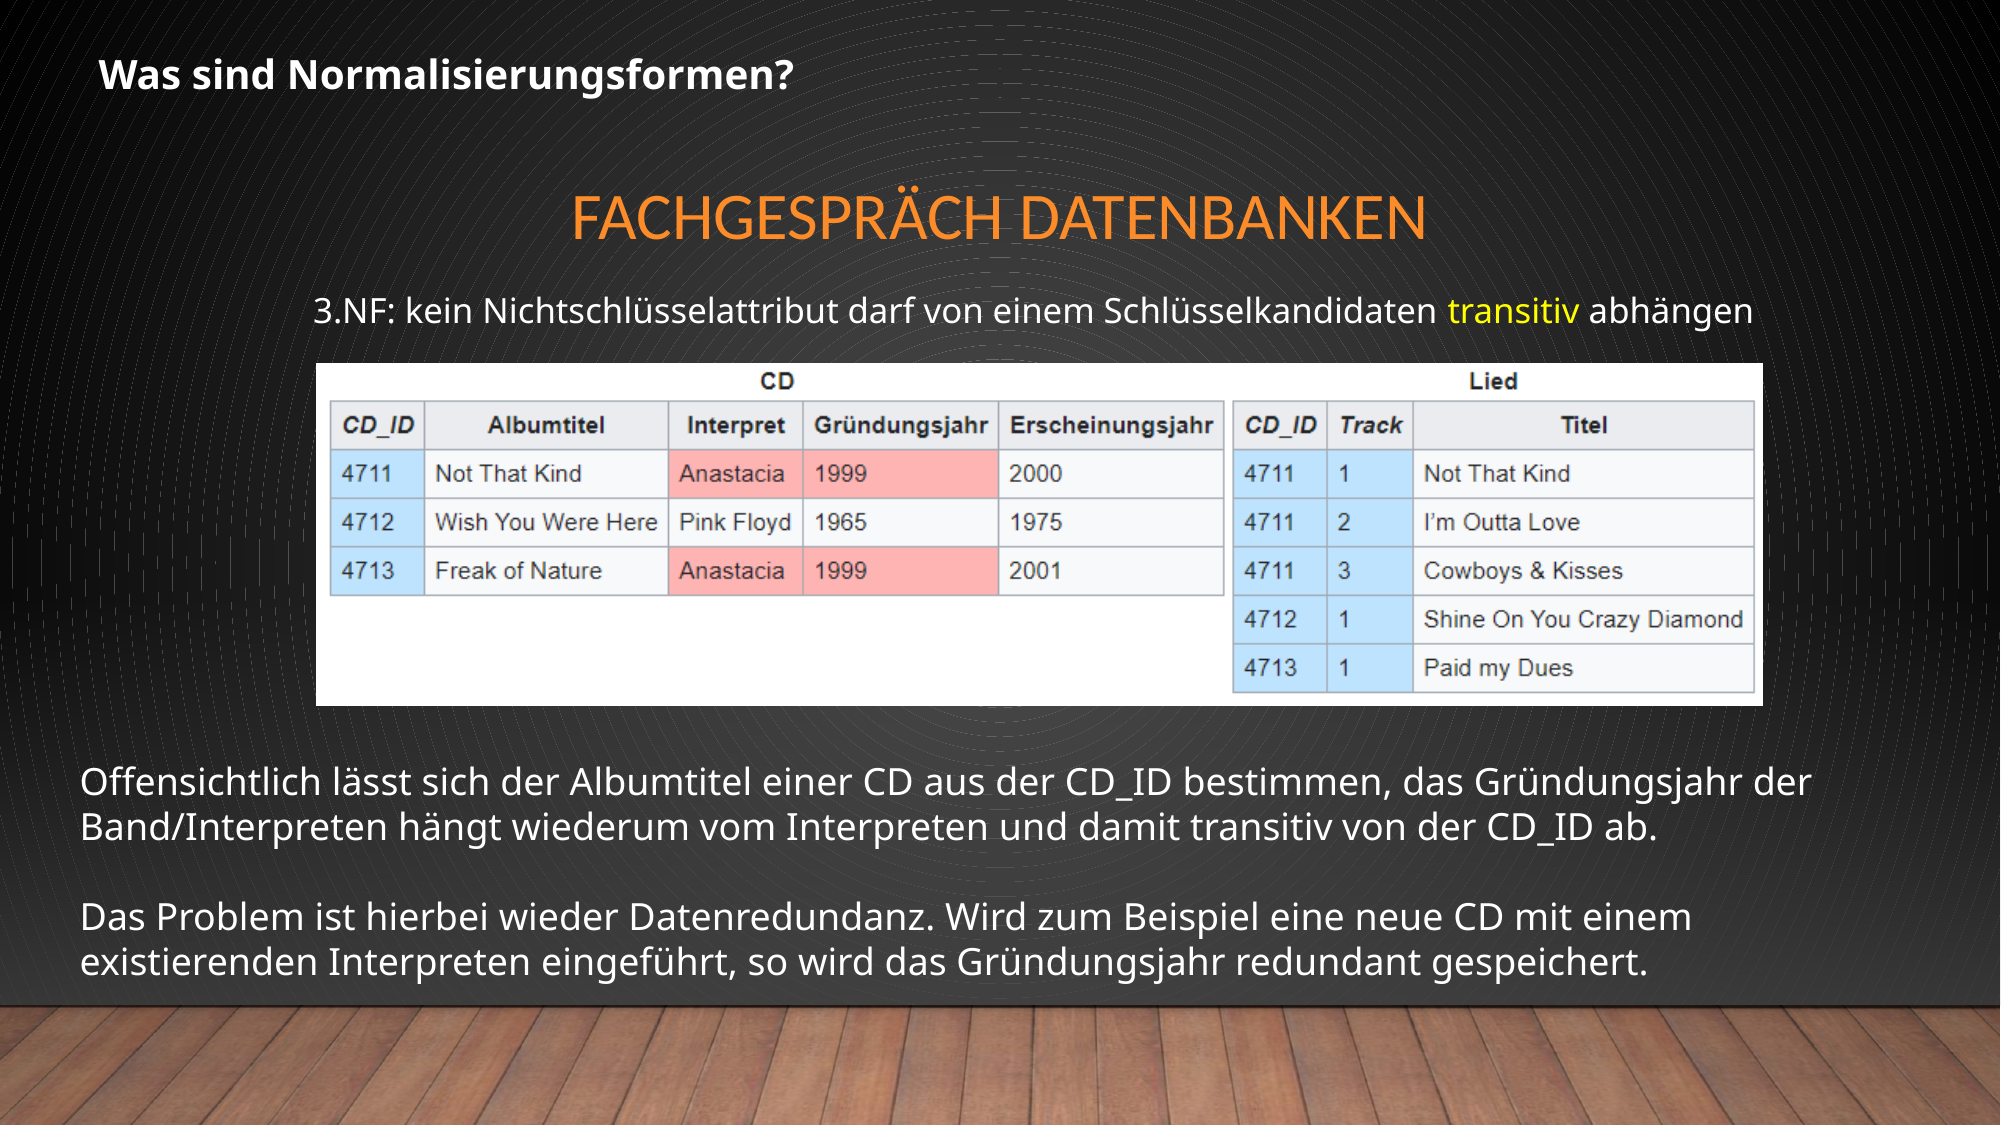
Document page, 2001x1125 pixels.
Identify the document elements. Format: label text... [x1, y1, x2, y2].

title Fachgespräch Datenbanken [238, 131, 1763, 272]
picture [316, 363, 1763, 706]
list 3.NF: kein Nichtschlüsselattribut darf von einem Schlüsselkandidaten transitiv abhängen [222, 272, 1806, 343]
picture [0, 1005, 2000, 1125]
text_box Offensichtlich lässt sich der Albumtitel einer CD aus der CD_ID bestimmen, das Gründungsjahr der Band/Interpreten hängt wiederum vom Interpreten und damit transitiv von der CD_ID ab. Das Problem ist hierbei wieder Datenredundanz. Wird zum Beispiel eine neue CD mit einem existierenden Interpreten eingeführt, so wird das Gründungsjahr redundant gespeichert. [64, 750, 1936, 991]
text_box Was sind Normalisierungsformen? [83, 32, 985, 106]
